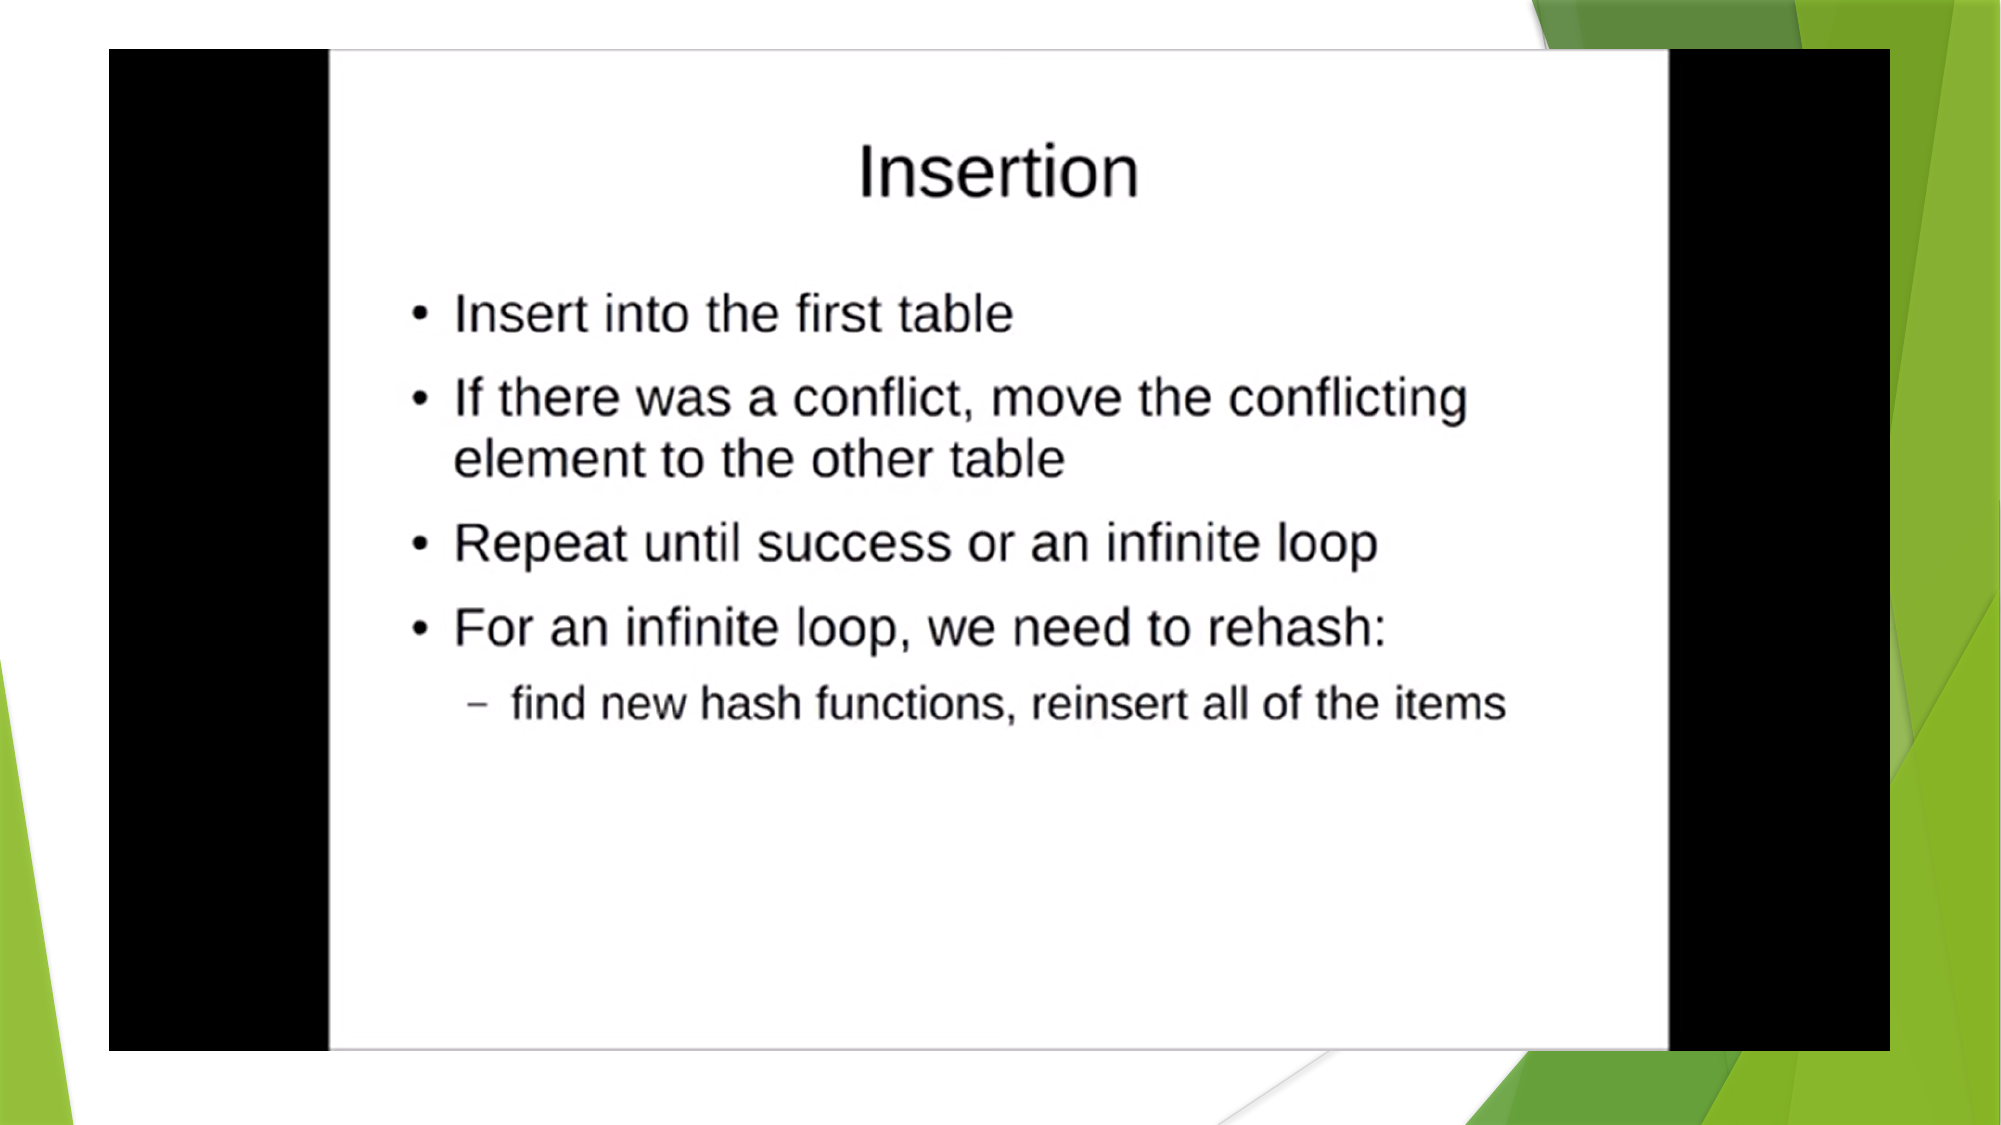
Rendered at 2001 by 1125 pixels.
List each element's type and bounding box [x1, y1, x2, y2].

picture [109, 49, 1890, 1052]
